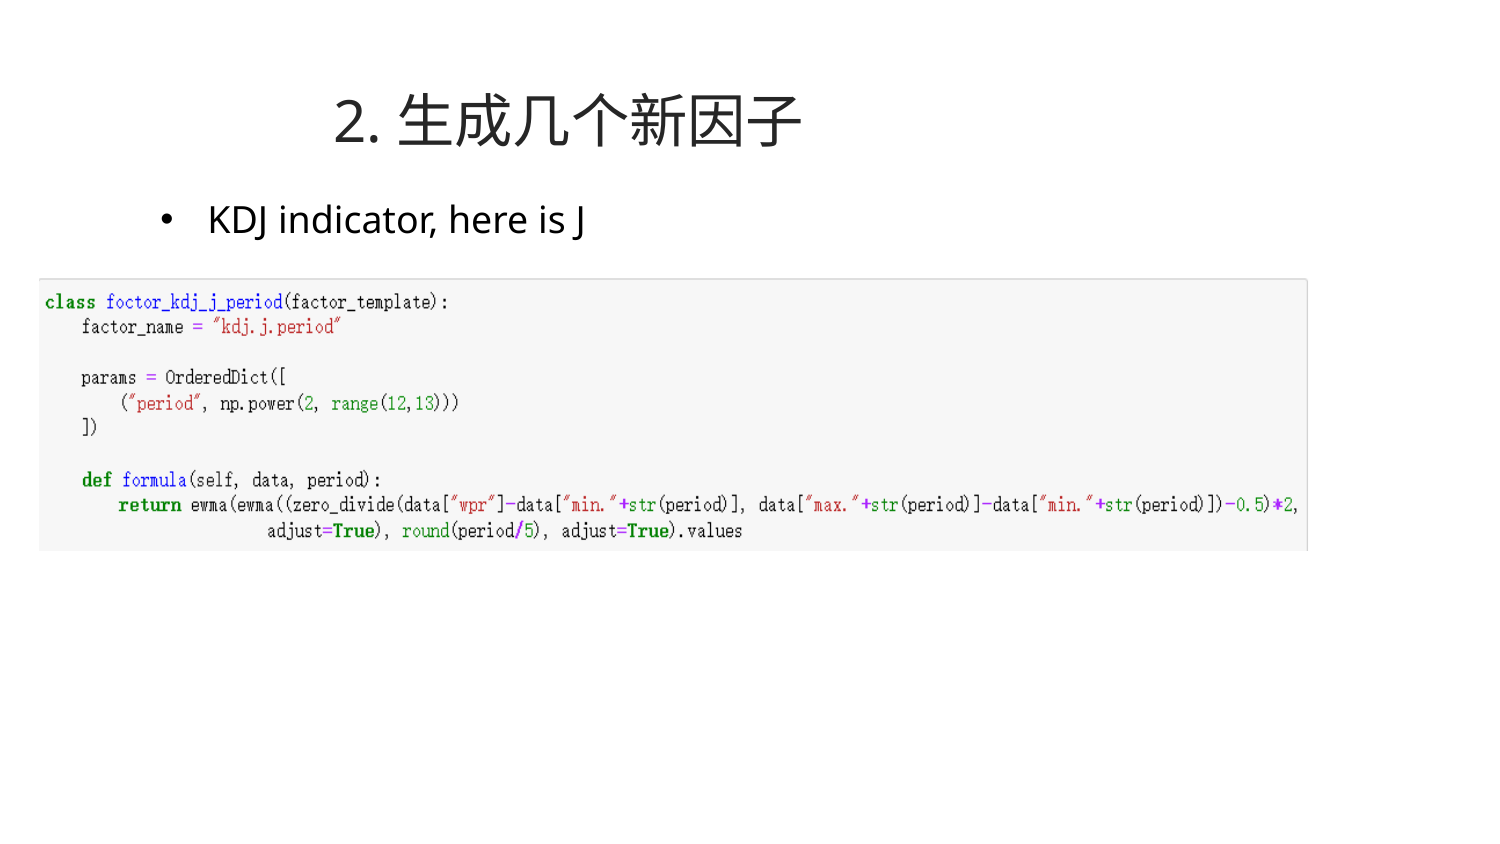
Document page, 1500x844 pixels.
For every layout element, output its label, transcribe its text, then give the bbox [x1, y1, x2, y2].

text_box KDJ indicator, here is J [145, 188, 1438, 248]
picture [39, 273, 1315, 551]
title 2.生成几个新因子 [319, 76, 1416, 188]
